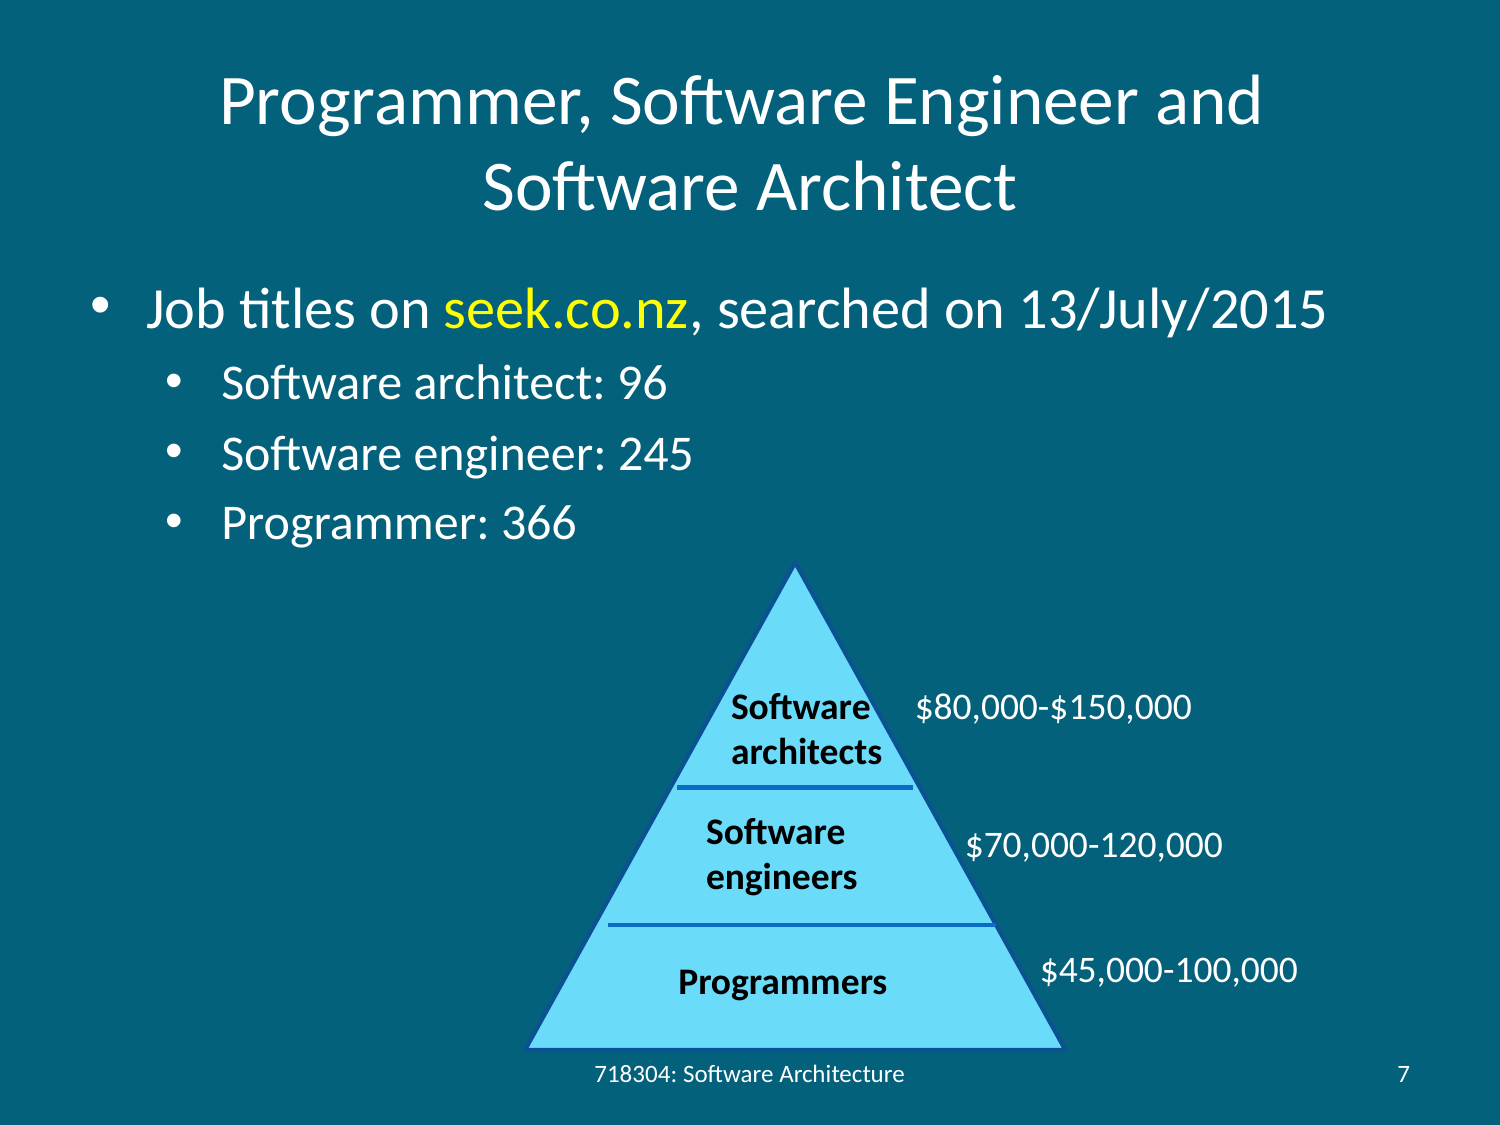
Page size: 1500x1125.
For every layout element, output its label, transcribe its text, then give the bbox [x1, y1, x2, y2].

text_box $80,000-$150,000 [1069, 674, 1300, 735]
title Programmer, Software Engineer and Software Architect [75, 45, 1425, 233]
list Job titles on seek.co.nz, searched on 13/July/2015 Software architect: 96 Software engineer: 245 Programmer: 366 [75, 262, 1450, 1005]
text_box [524, 562, 1066, 1051]
text_box $45,000-100,000 [1069, 937, 1338, 998]
slide_number 7 [1074, 1042, 1425, 1103]
footer 718304: Software Architecture [512, 1042, 988, 1103]
text_box $70,000-120,000 [1069, 812, 1263, 873]
